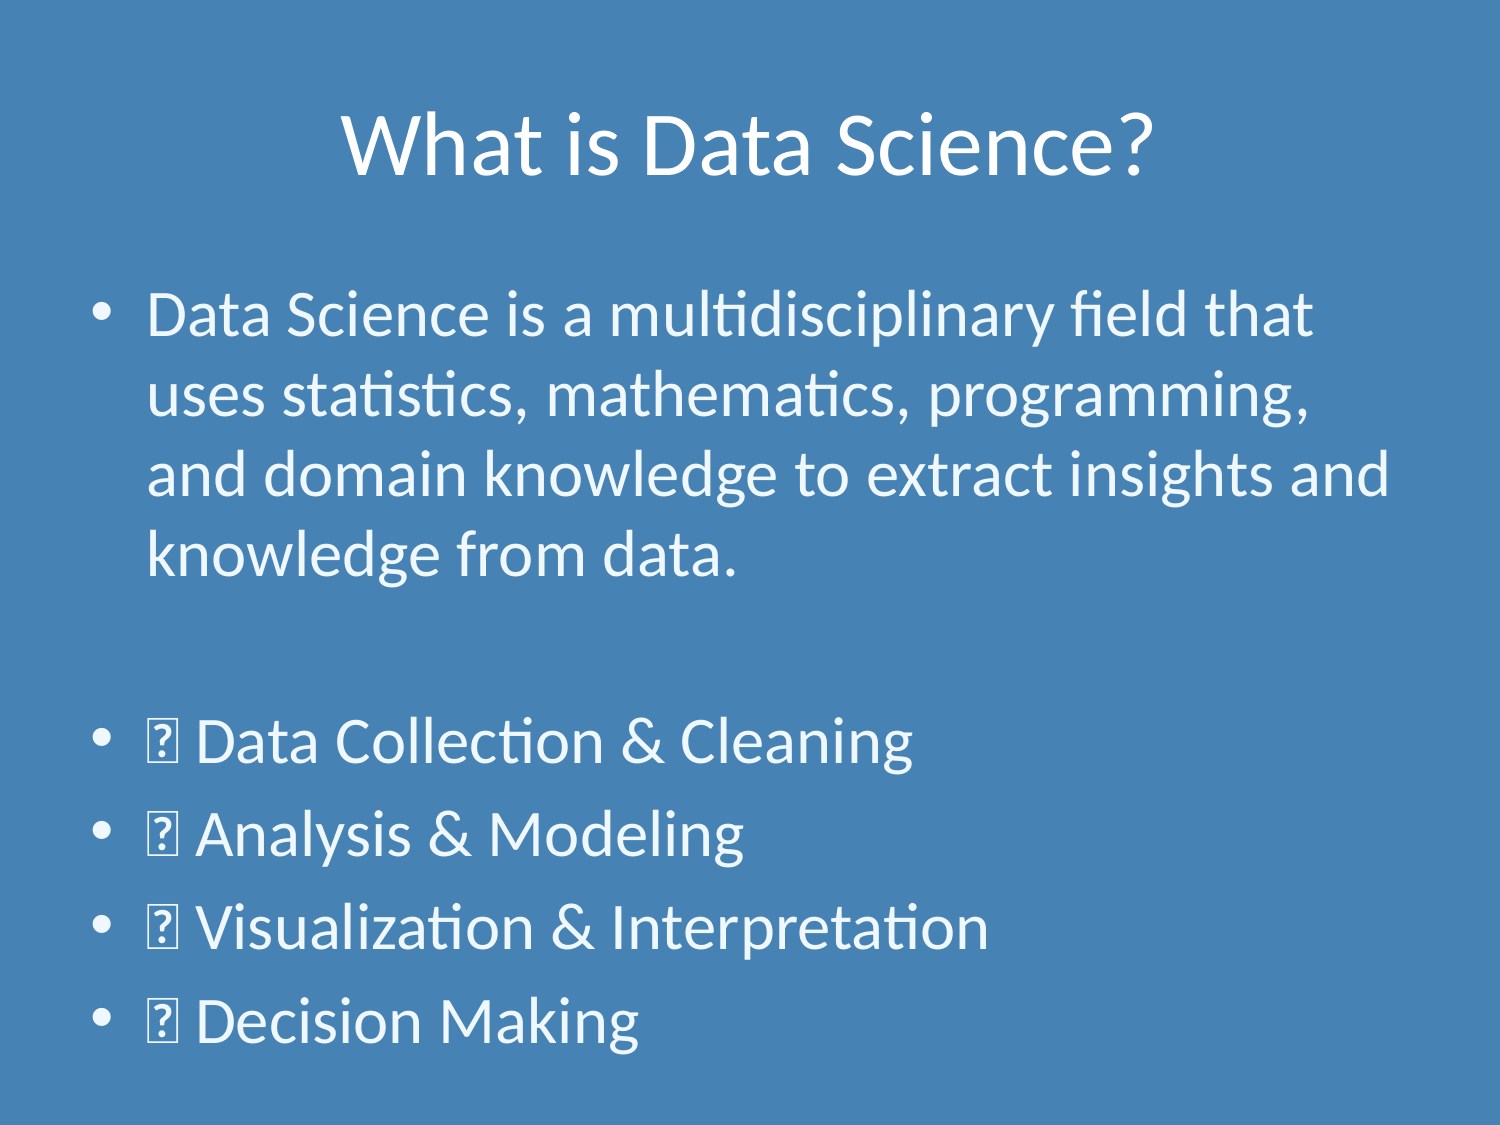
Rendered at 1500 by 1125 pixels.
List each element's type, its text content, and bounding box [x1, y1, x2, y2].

title What is Data Science? [75, 45, 1425, 233]
list Data Science is a multidisciplinary field that uses statistics, mathematics, programming, and domain knowledge to extract insights and knowledge from data. 🔹 Data Collection & Cleaning 🔹 Analysis & Modeling 🔹 Visualization & Interpretation 🔹 Decision Making [75, 262, 1425, 1005]
